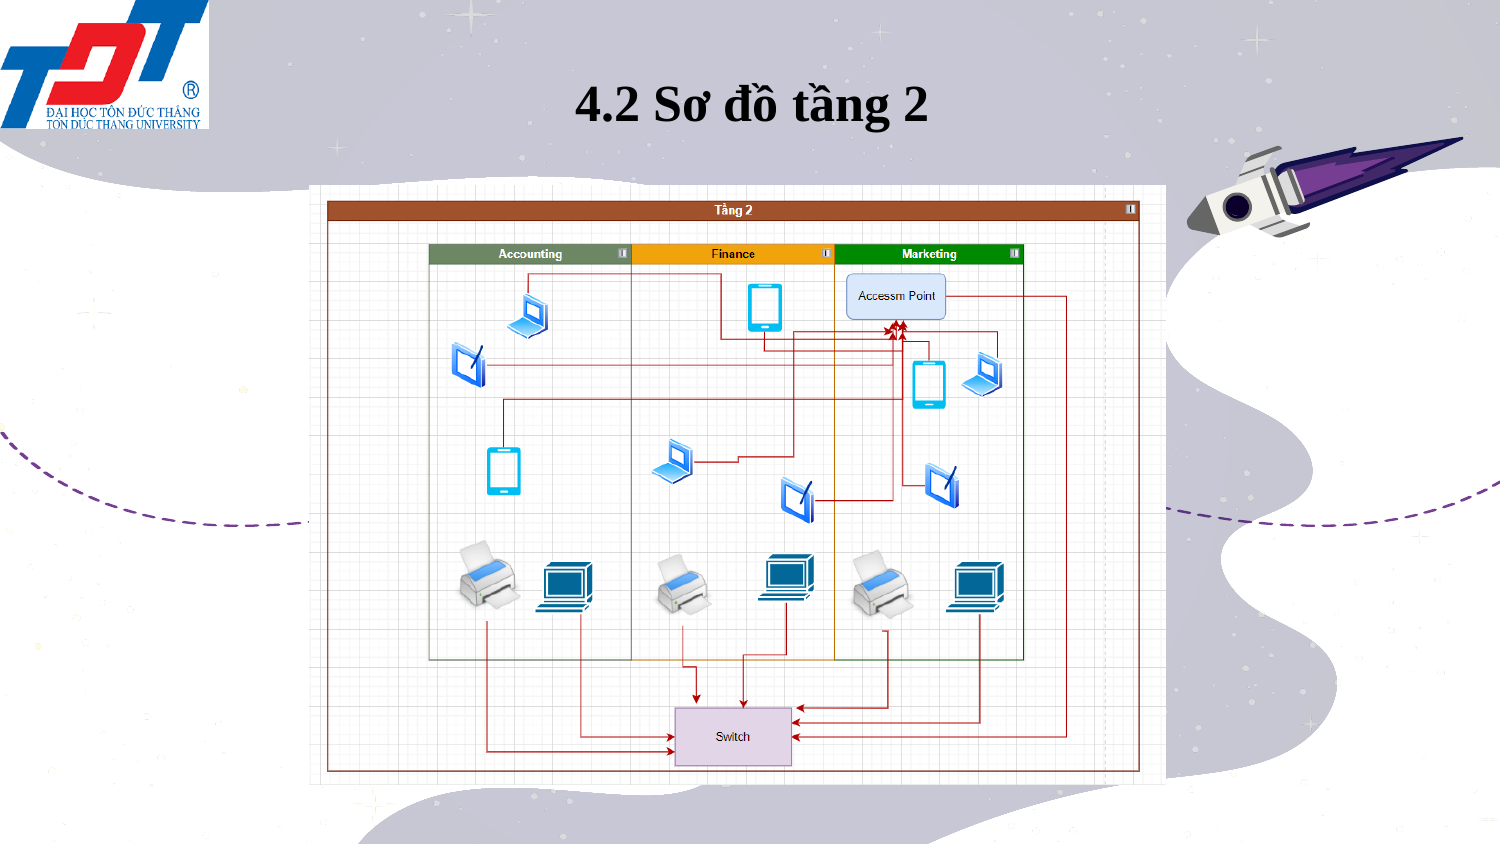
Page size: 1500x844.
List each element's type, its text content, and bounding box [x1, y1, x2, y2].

text_box 4.2 Sơ đồ tầng 2 [126, 30, 1379, 139]
picture [0, 0, 1500, 844]
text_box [1228, 68, 1419, 294]
